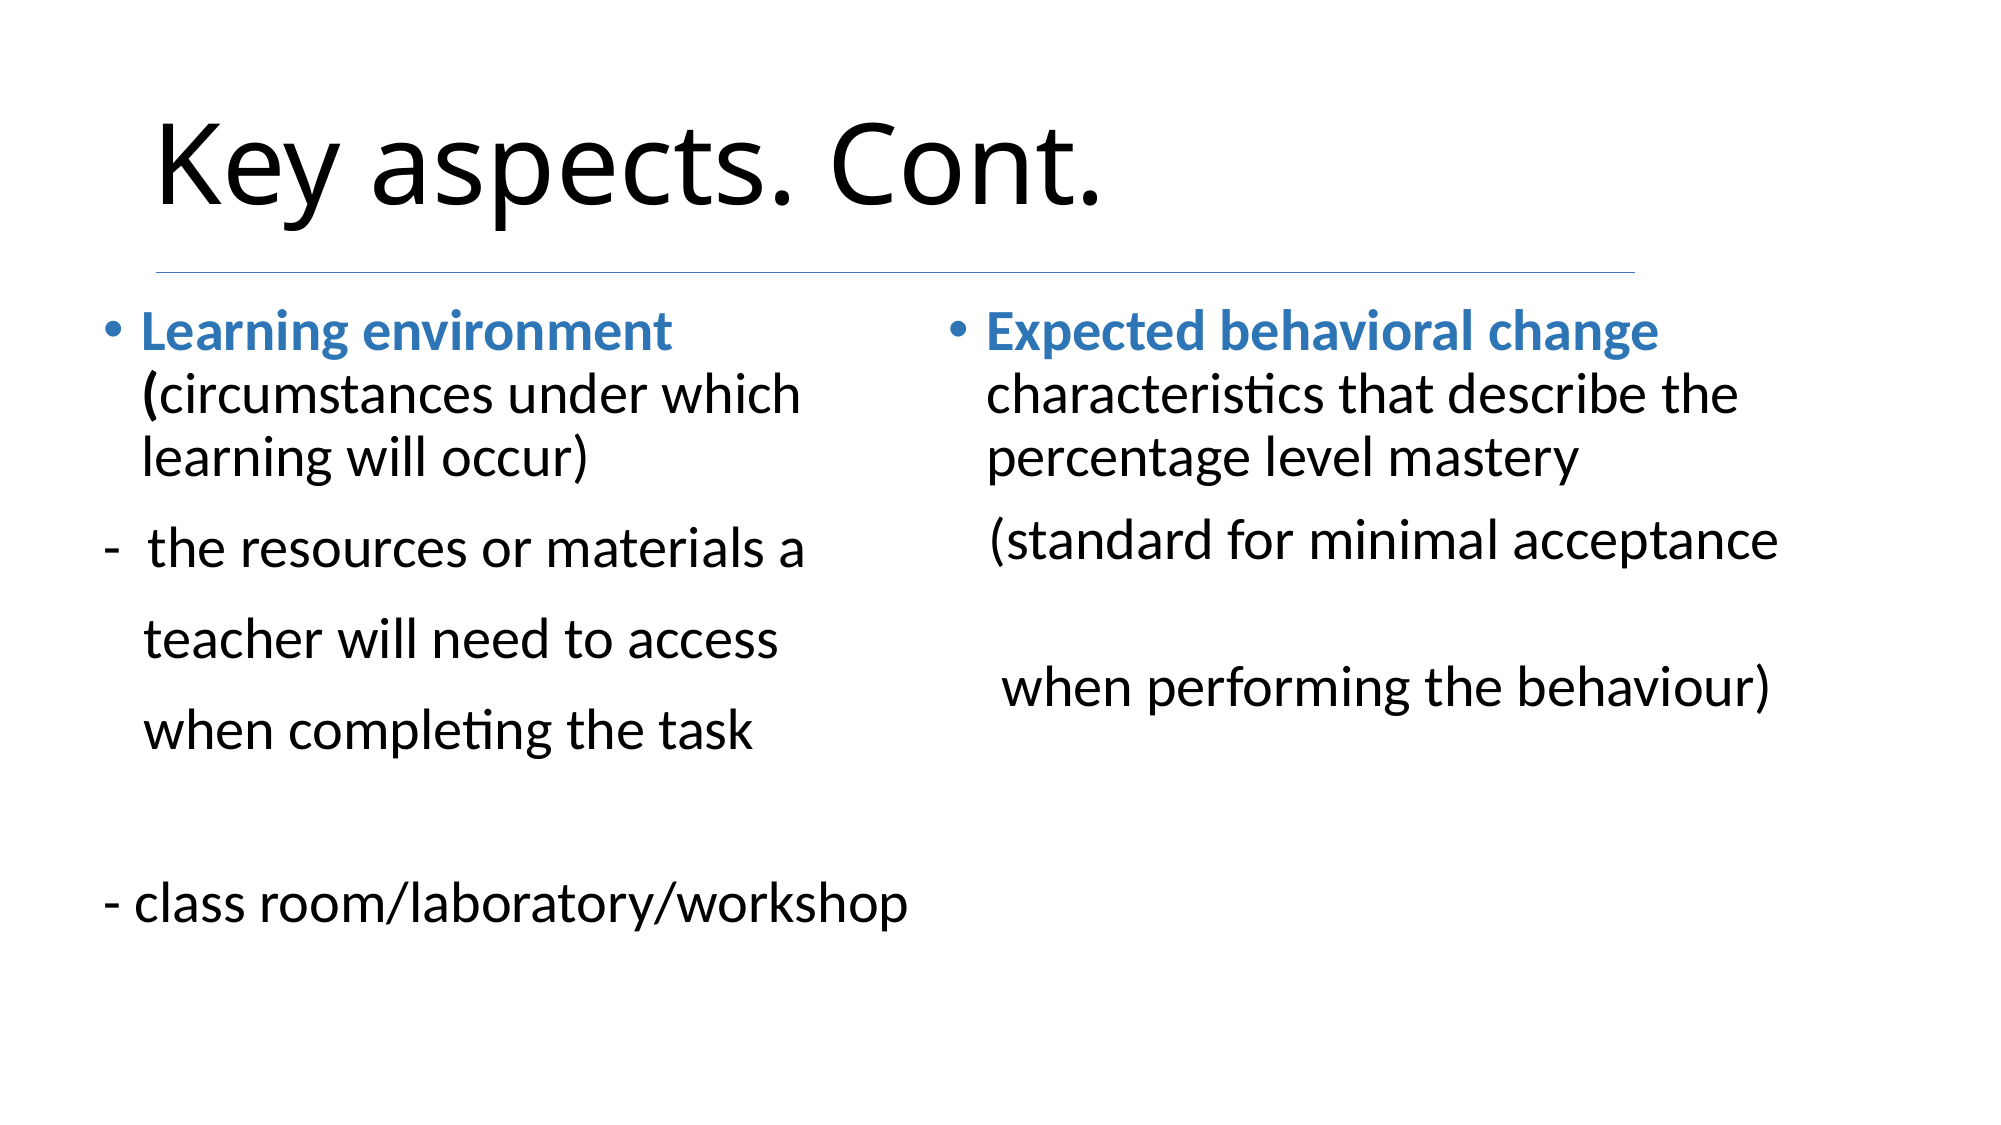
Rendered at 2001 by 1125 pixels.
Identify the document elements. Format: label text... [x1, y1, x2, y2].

list Learning environment (circumstances under which learning will occur) - the resources or materials a teacher will need to access when completing the task - class room/laboratory/workshop [88, 292, 933, 1007]
list Expected behavioral change characteristics that describe the percentage level mastery (standard for minimal acceptance when performing the behaviour) [933, 292, 1879, 1007]
title Key aspects. Cont. [137, 59, 1863, 278]
